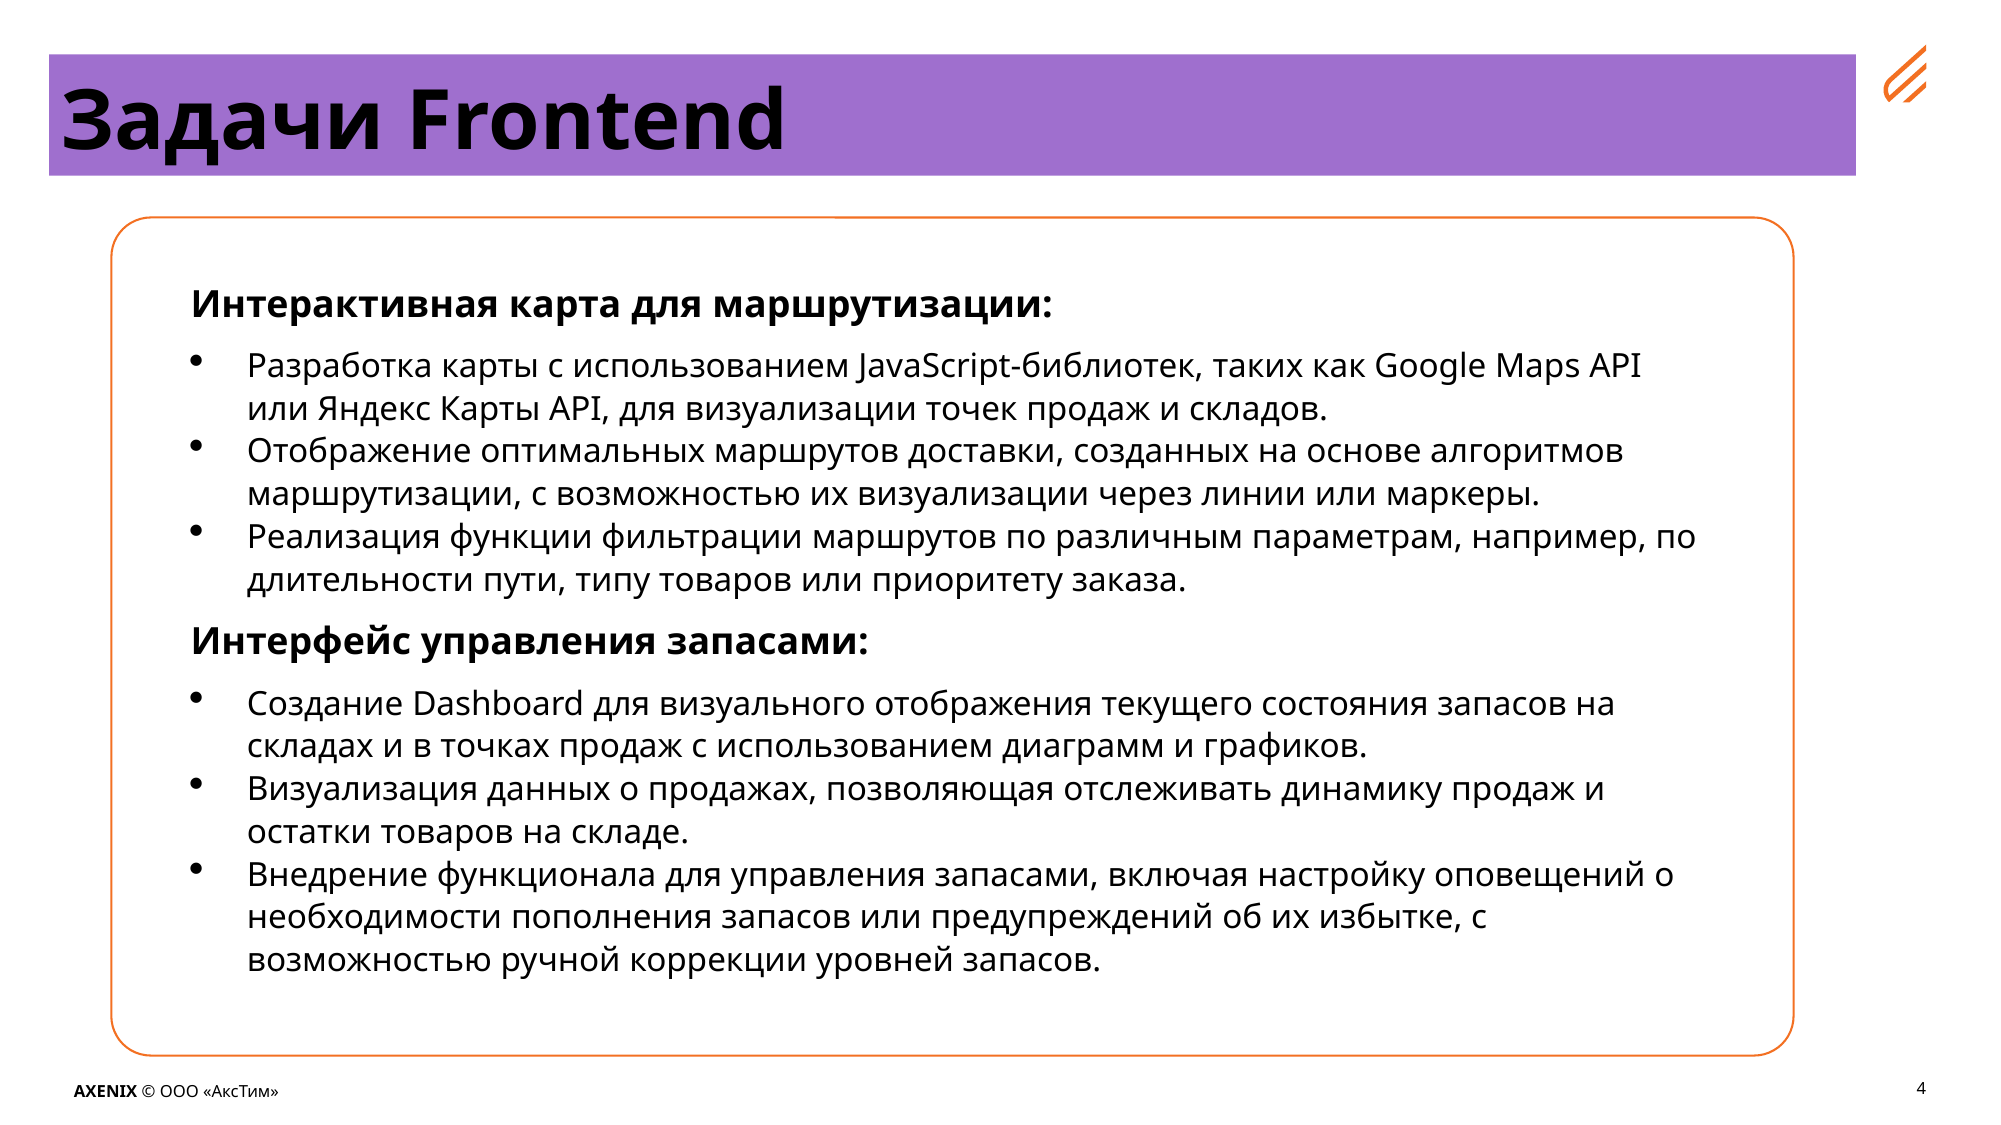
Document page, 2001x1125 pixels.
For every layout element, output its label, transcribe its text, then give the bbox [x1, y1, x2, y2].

text_box Задачи Frontend [49, 54, 1856, 176]
text_box 4 [1746, 1077, 1927, 1101]
text_box AXENIX © ООО «АксТим» [73, 1080, 547, 1101]
slide_number 5 [1816, 1085, 1943, 1117]
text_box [111, 217, 1794, 1056]
text_box [0, 987, 2000, 1125]
